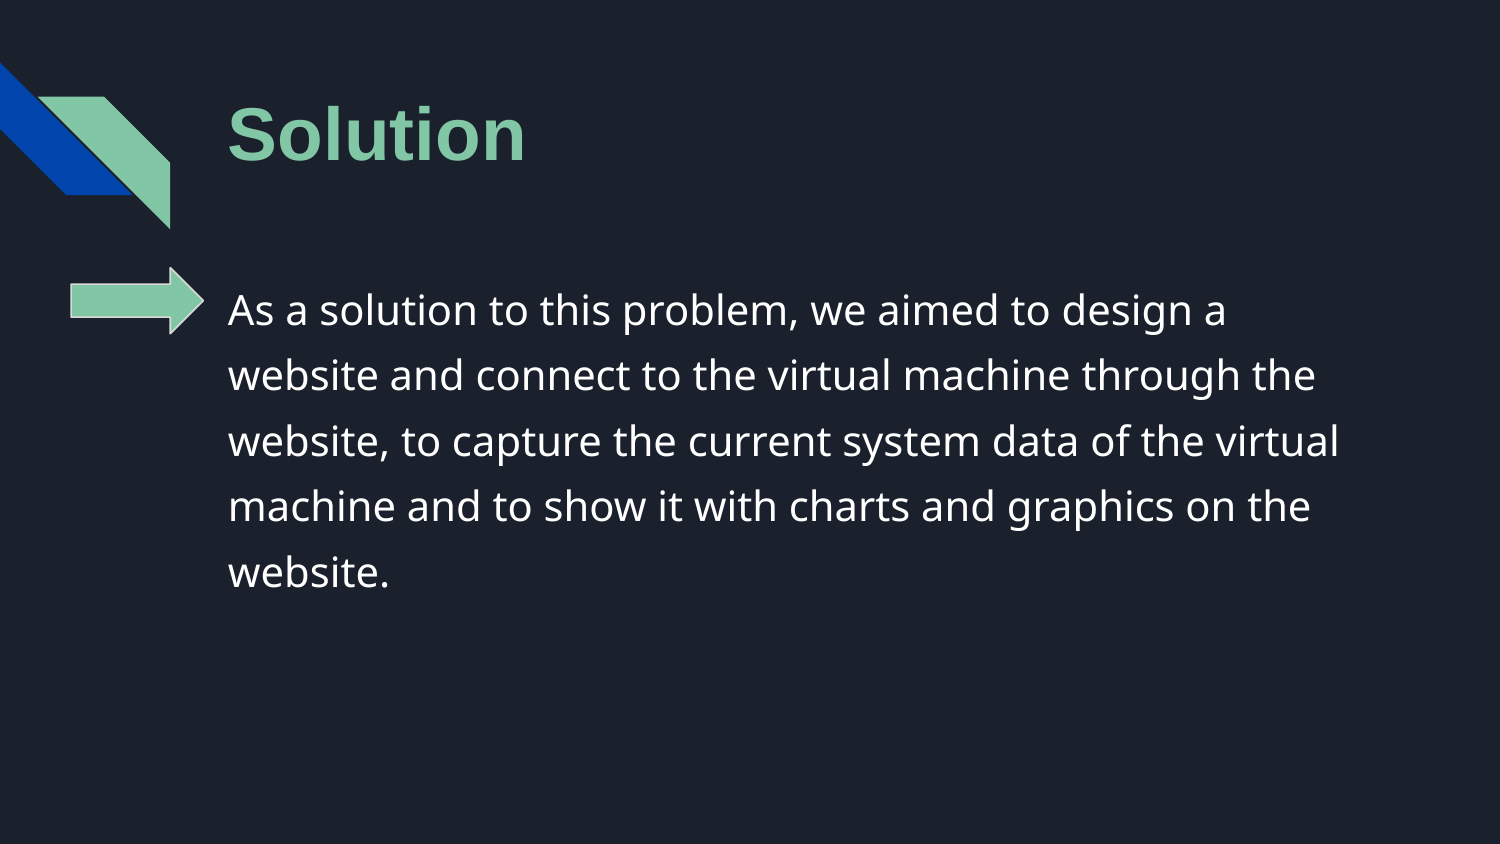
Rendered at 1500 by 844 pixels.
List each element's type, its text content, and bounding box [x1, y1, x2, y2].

list As a solution to this problem, we aimed to design a website and connect to the virtual machine through the website, to capture the current system data of the virtual machine and to show it with charts and graphics on the website. [212, 257, 1368, 735]
title Solution [212, 64, 1368, 215]
text_box [71, 267, 204, 334]
